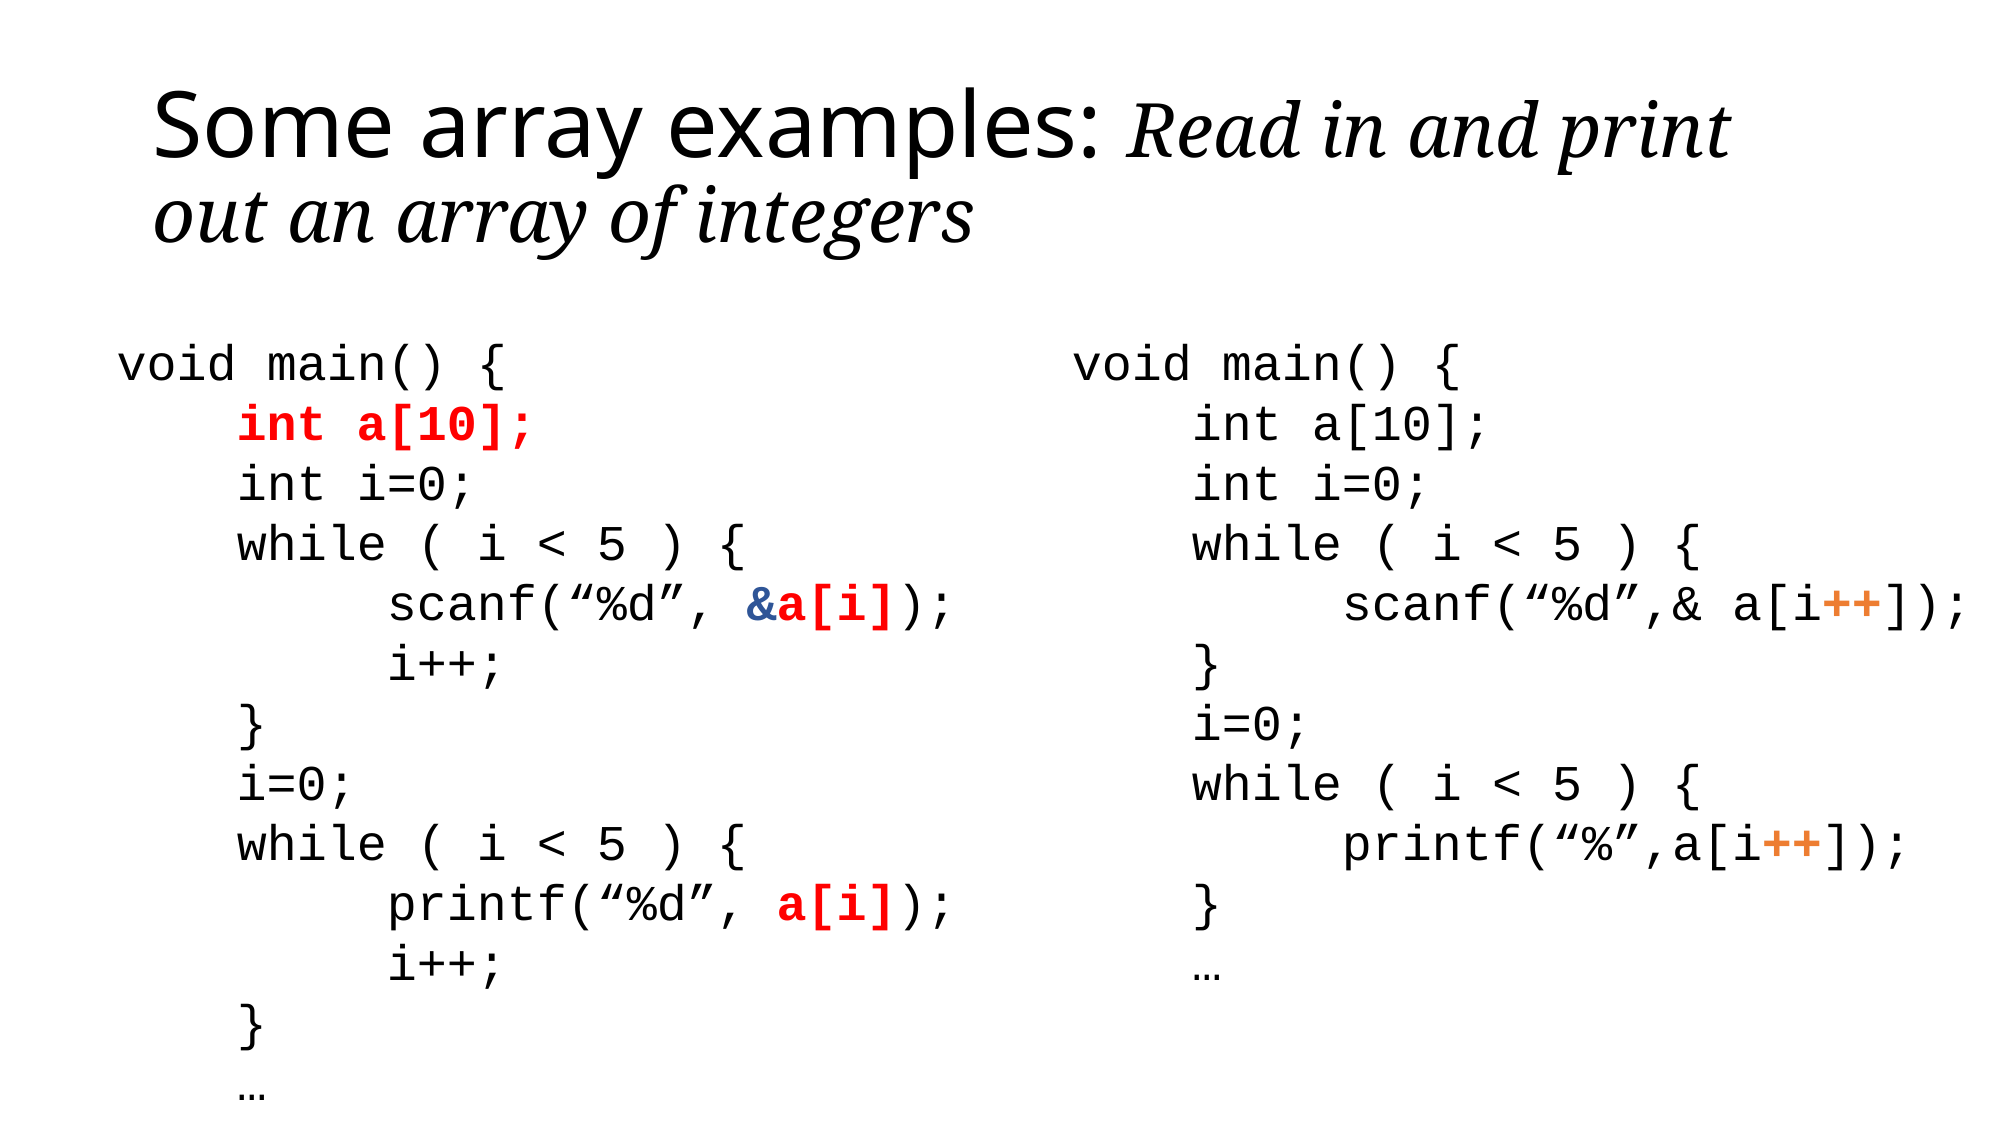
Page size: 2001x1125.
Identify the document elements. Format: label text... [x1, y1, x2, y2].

text_box void main() { int a[10]; int i=0; while ( i < 5 ) { scanf(“%d”, &a[i]); i++; } i=0; while ( i < 5 ) { printf(“%d”, a[i]); i++; } … [71, 323, 972, 1118]
text_box void main() { int a[10]; int i=0; while ( i < 5 ) { scanf(“%d”,& a[i++]); } i=0; while ( i < 5 ) { printf(“%”,a[i++]); } … [1027, 323, 1987, 998]
title Some array examples: Read in and print out an array of integers [137, 59, 1863, 278]
